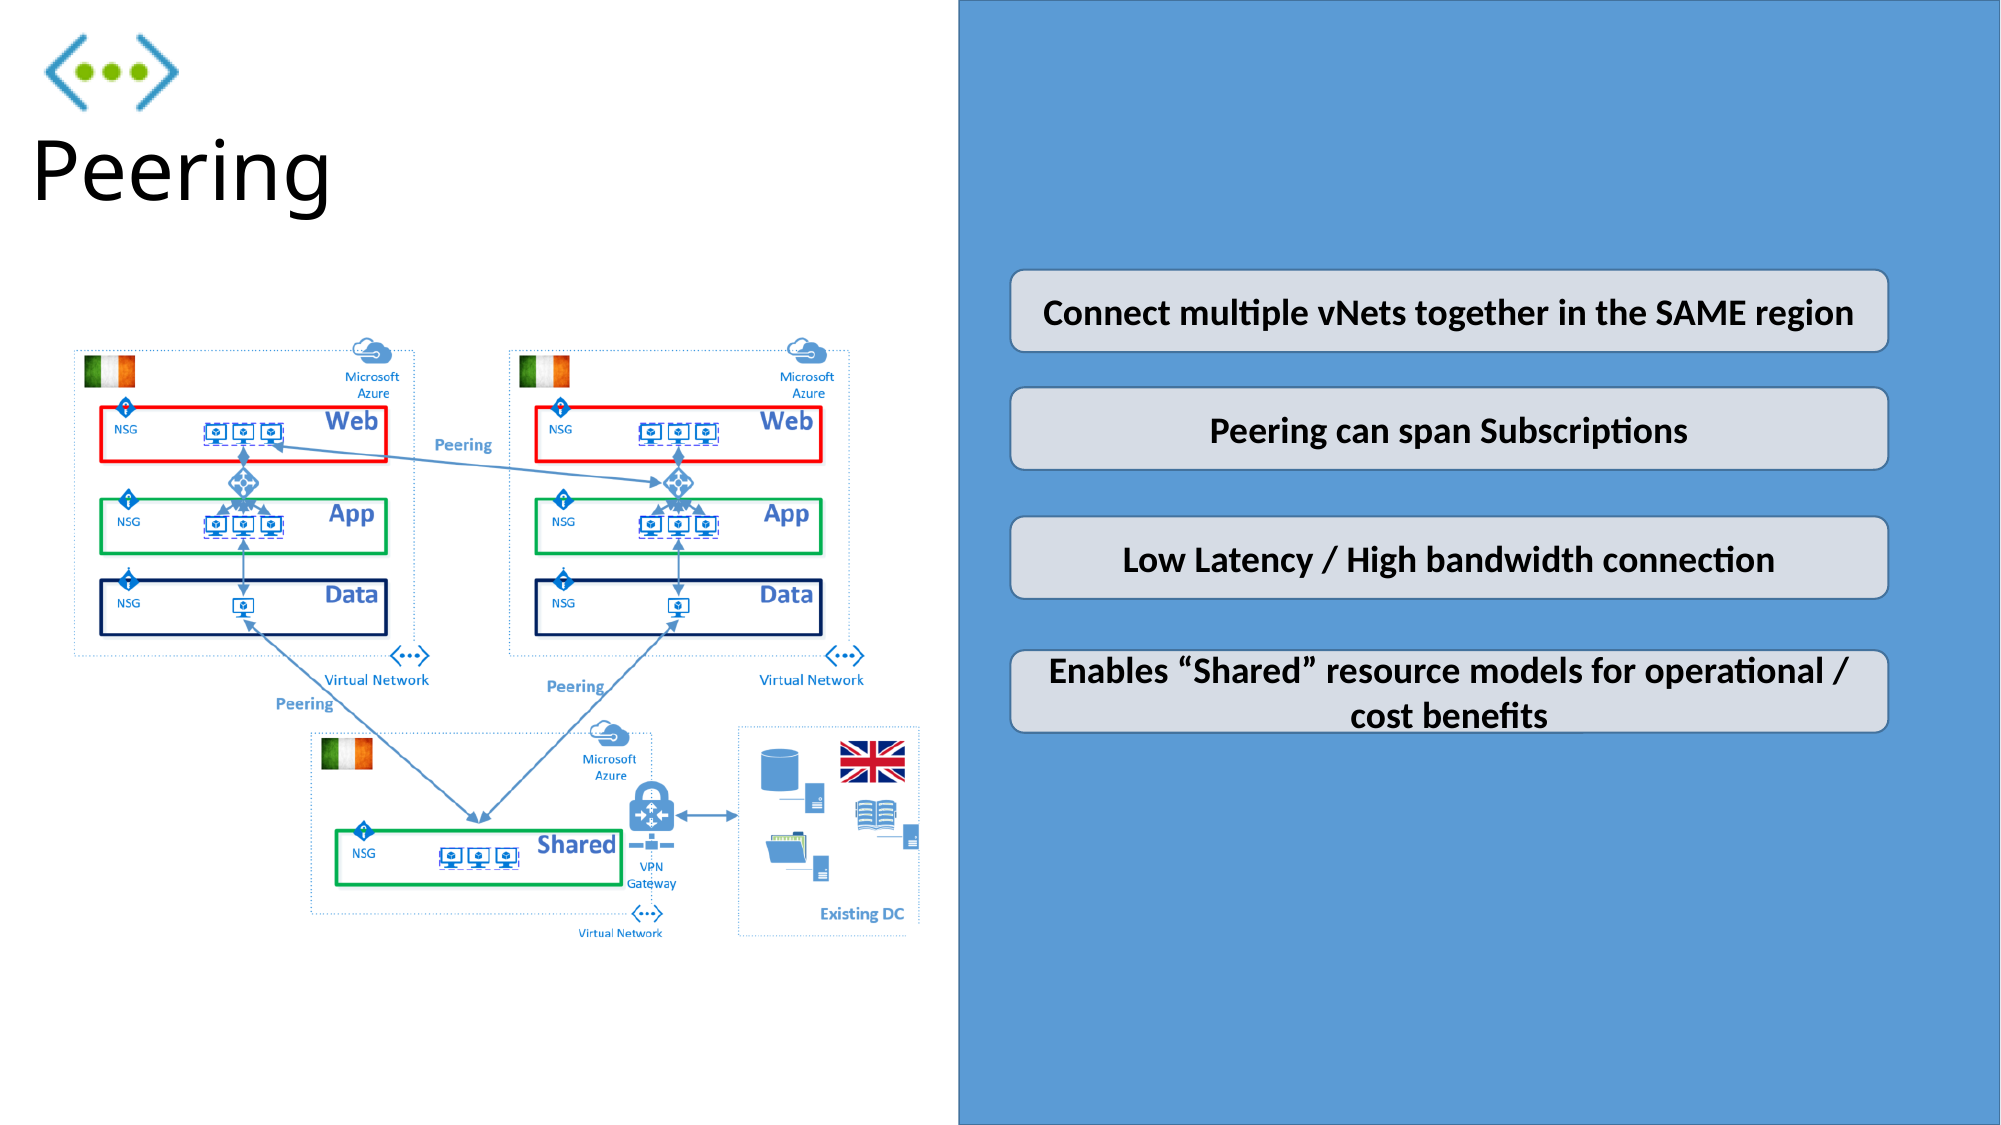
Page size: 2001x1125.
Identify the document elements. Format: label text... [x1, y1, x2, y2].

title Peering [15, 64, 1741, 282]
text_box Low Latency / High bandwidth connection [1009, 515, 1890, 600]
text_box Enables “Shared” resource models for operational / cost benefits [1009, 649, 1890, 734]
text_box Connect multiple vNets together in the SAME region [1009, 268, 1890, 354]
picture [36, 19, 188, 124]
text_box Peering can span Subscriptions [1009, 386, 1890, 471]
picture [62, 320, 938, 948]
